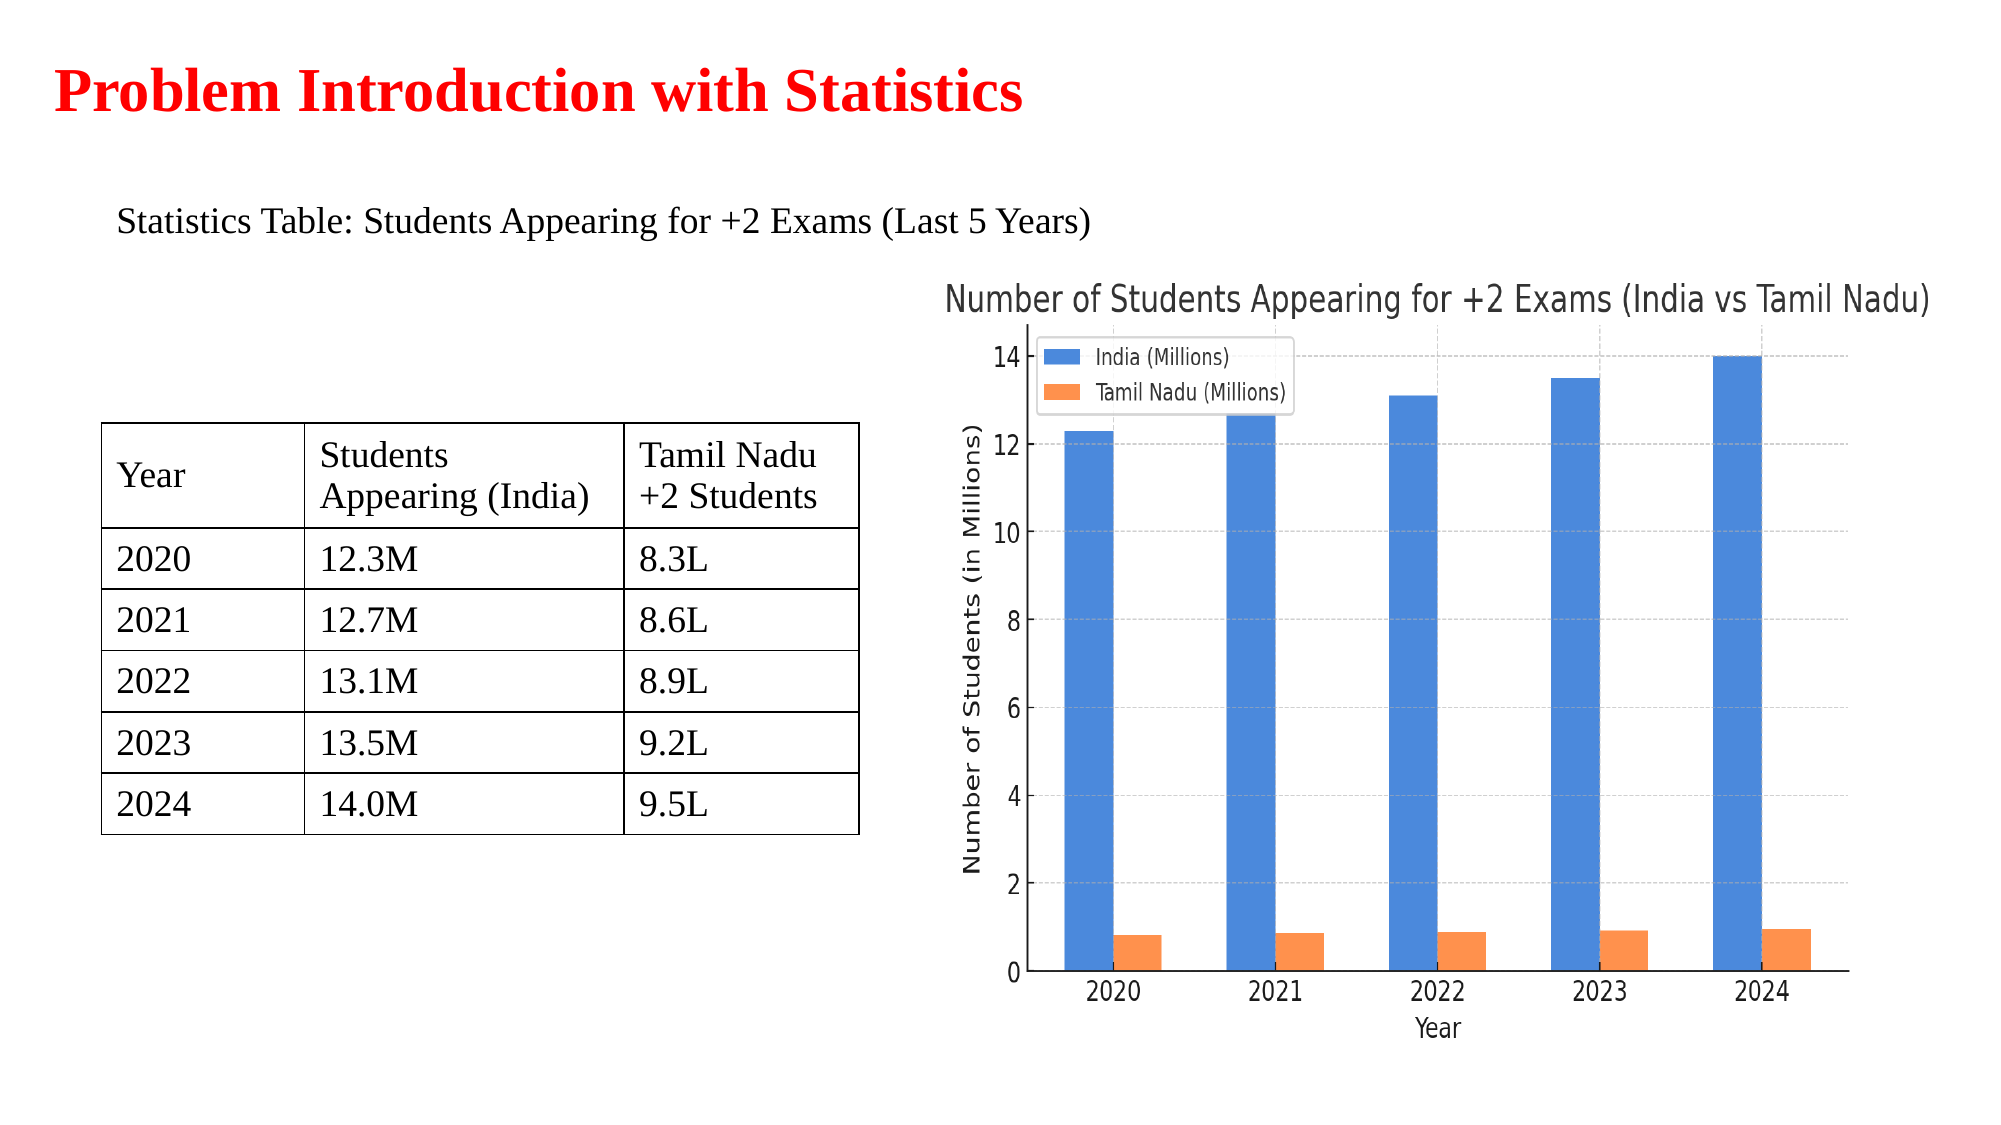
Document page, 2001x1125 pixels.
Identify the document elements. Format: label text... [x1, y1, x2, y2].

table_cell 12.3M [305, 529, 623, 588]
picture [931, 266, 1943, 1060]
table_cell 9.2L [625, 713, 858, 772]
text_box Statistics Table: Students Appearing for +2 Exams (Last 5 Years) [101, 188, 1360, 249]
table_cell 14.0M [305, 774, 623, 834]
table_cell 8.3L [625, 529, 858, 588]
table_cell 2023 [102, 713, 304, 772]
table_cell 2024 [102, 774, 304, 834]
table_cell 2020 [102, 529, 304, 588]
table_header Year [102, 424, 304, 527]
table_header Students Appearing (India) [305, 424, 623, 527]
table_cell 8.6L [625, 590, 858, 650]
table_cell 9.5L [625, 774, 858, 834]
table_header Tamil Nadu +2 Students [625, 424, 858, 527]
table_cell 8.9L [625, 651, 858, 711]
table_cell 13.5M [305, 713, 623, 772]
table_cell 12.7M [305, 590, 623, 650]
table_cell 2022 [102, 651, 304, 711]
text_box Problem Introduction with Statistics [39, 41, 1246, 132]
table_cell 13.1M [305, 651, 623, 711]
table_cell 2021 [102, 590, 304, 650]
